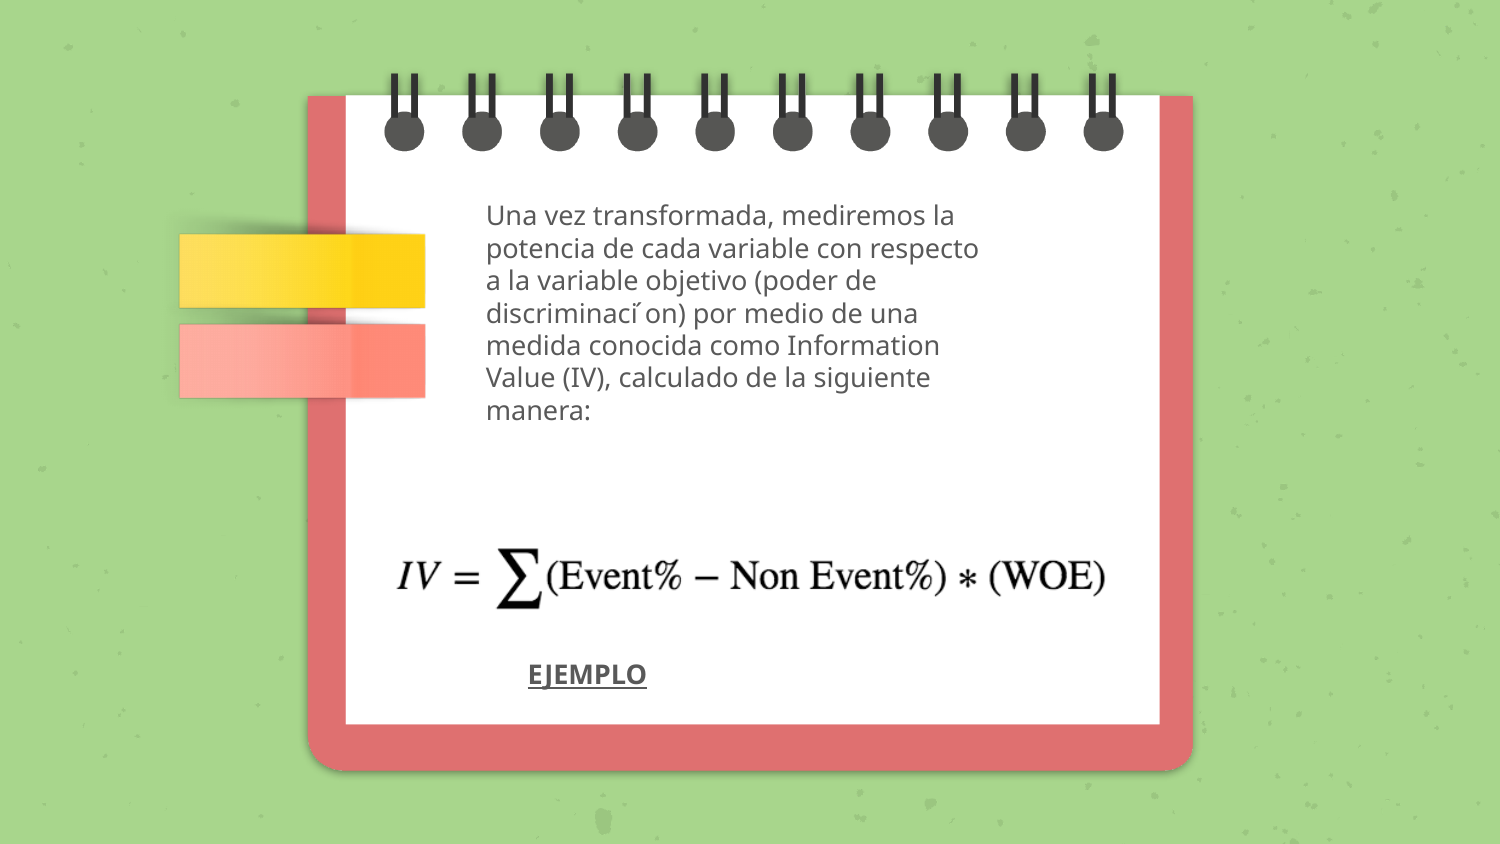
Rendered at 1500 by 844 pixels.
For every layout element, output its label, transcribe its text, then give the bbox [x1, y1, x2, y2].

picture [136, 73, 1193, 771]
subtitle Una vez transformada, mediremos la potencia de cada variable con respecto a la variable objetivo (poder de discriminaci ́on) por medio de una medida conocida como Information Value (IV), calculado de la siguiente manera: [470, 183, 1008, 506]
subtitle EJEMPLO [512, 643, 1049, 703]
